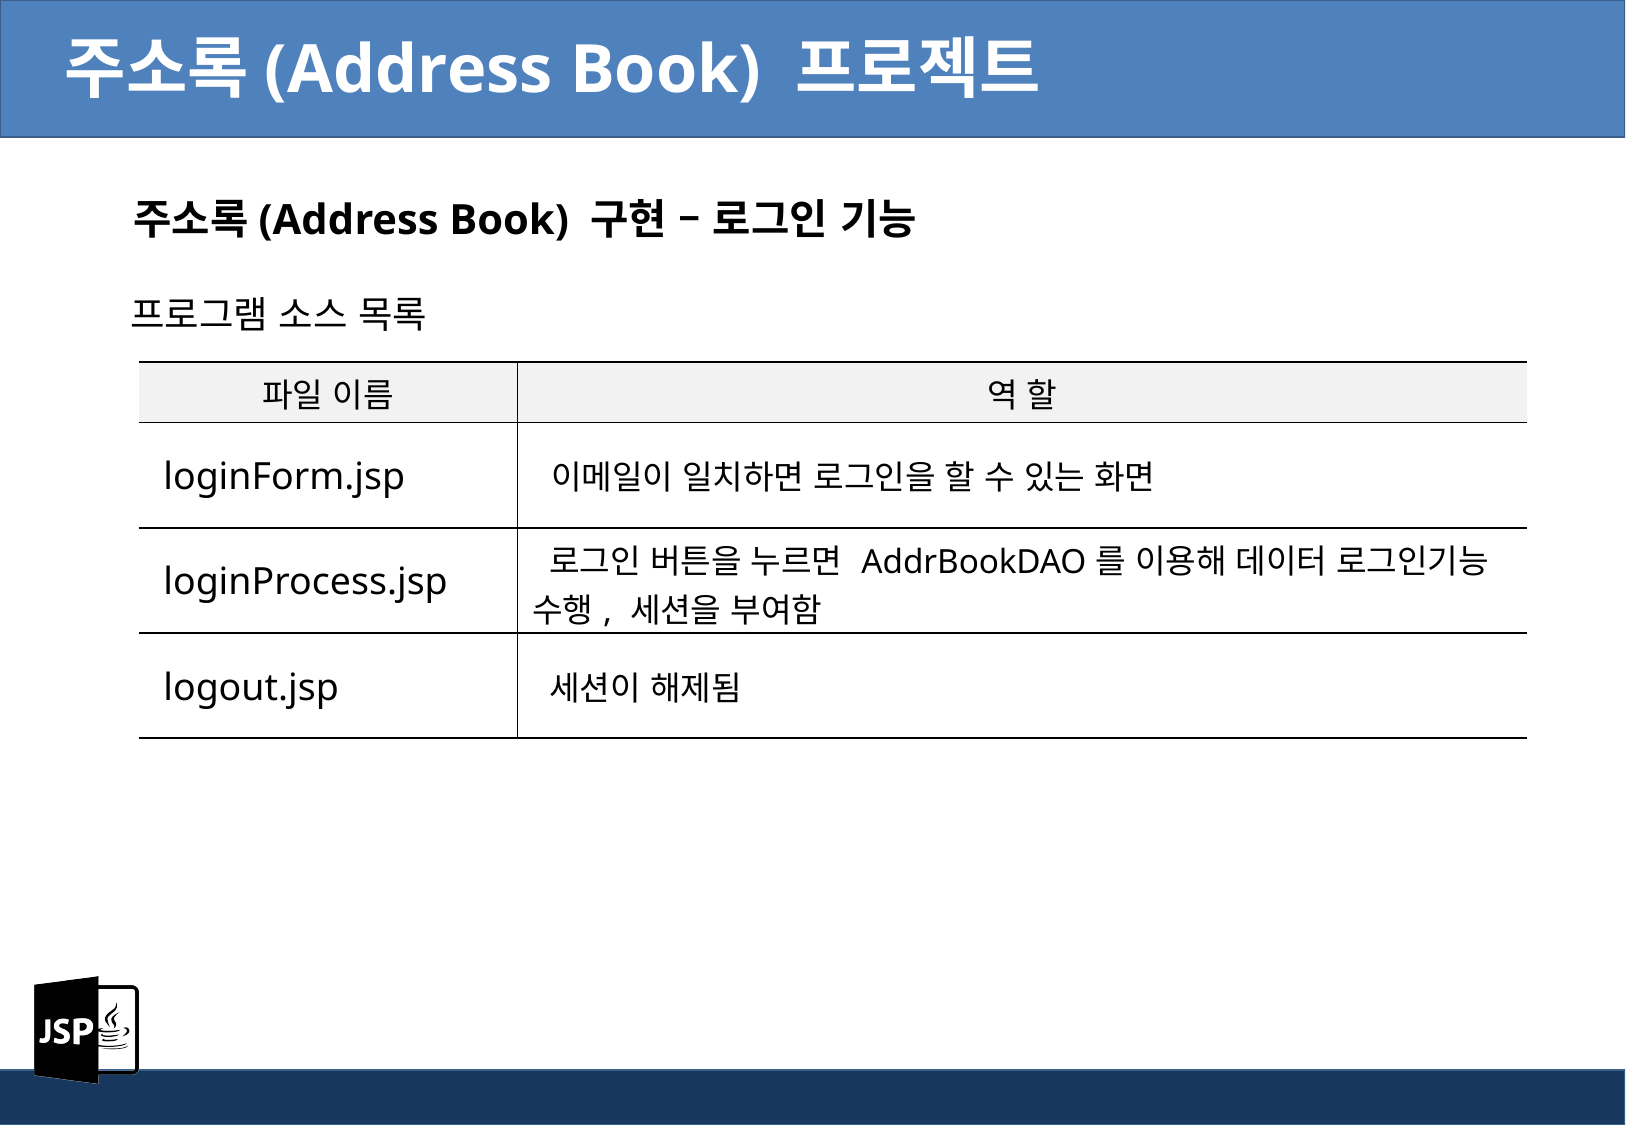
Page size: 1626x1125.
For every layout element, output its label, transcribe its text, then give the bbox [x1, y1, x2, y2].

table_cell loginProcess.jsp [139, 529, 517, 632]
table_cell logout.jsp [139, 634, 517, 737]
text_box 주소록(Address Book) 프로젝트 [0, 0, 1312, 136]
table_cell 이메일이 일치하면 로그인을 할 수 있는 화면 [518, 423, 1527, 527]
table_header 역 할 [518, 363, 1527, 422]
table_cell 로그인 버튼을 누르면 AddrBookDAO를 이용해 데이터 로그인기능 수행, 세션을 부여함 [518, 529, 1527, 632]
text_box 주소록(Address Book) 구현 – 로그인 기능 [118, 160, 1548, 251]
table_header 파일 이름 [139, 363, 517, 422]
table_cell loginForm.jsp [139, 423, 517, 527]
picture [32, 976, 141, 1084]
table_cell 세션이 해제됨 [518, 634, 1527, 737]
text_box 프로그램 소스 목록 [115, 283, 624, 344]
